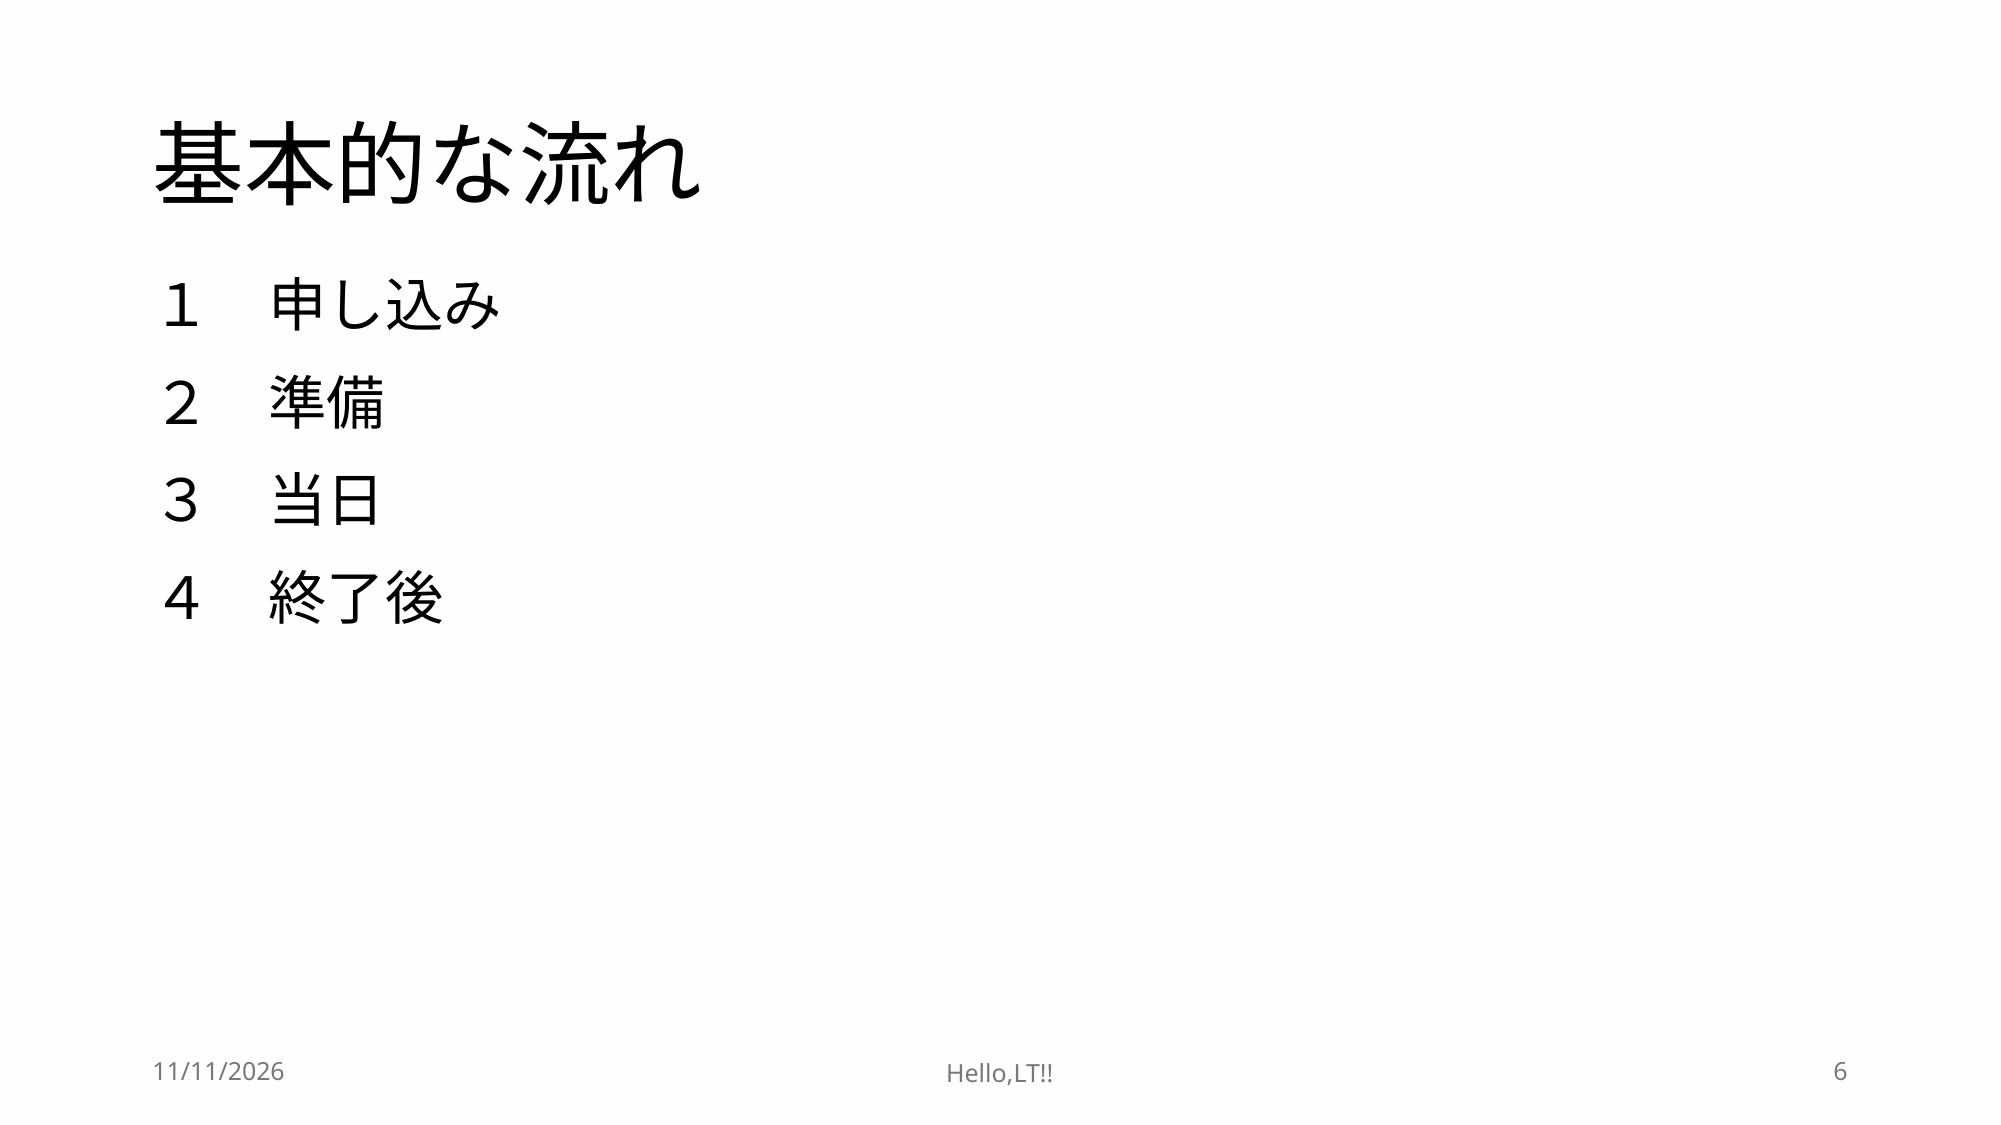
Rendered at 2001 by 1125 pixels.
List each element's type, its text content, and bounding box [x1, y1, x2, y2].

footer Hello,LT!! [662, 1042, 1338, 1103]
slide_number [137, 1042, 588, 1103]
text_box ３ 当日 [137, 455, 544, 541]
title 基本的な流れ [137, 59, 1863, 278]
text_box ２ 準備 [137, 358, 544, 444]
text_box ４ 終了後 [137, 553, 544, 639]
text_box １ 申し込み [137, 260, 544, 346]
slide_number 6 [1412, 1042, 1863, 1103]
